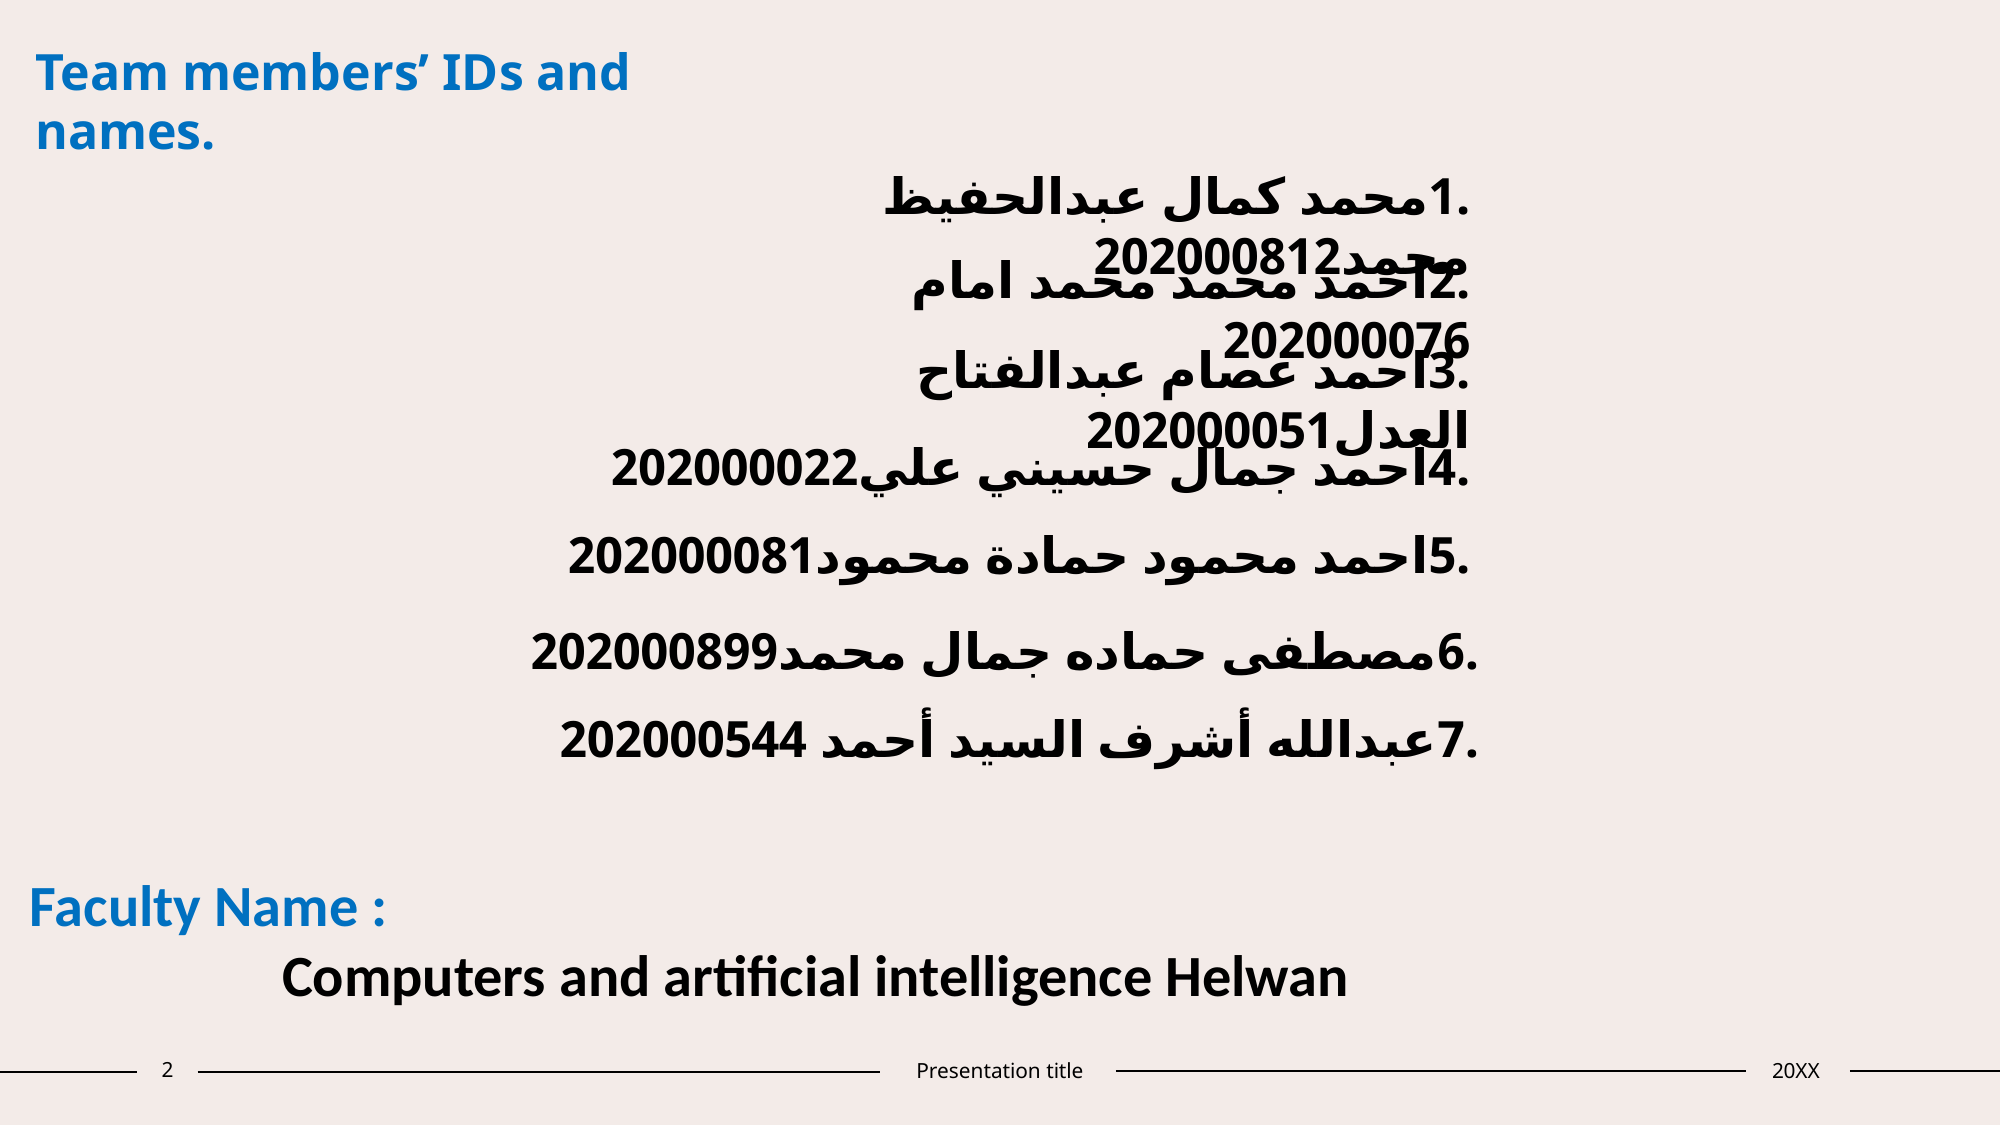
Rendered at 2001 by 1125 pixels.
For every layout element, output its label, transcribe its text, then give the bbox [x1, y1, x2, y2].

text_box .4احمد جمال حسيني علي202000022 [551, 427, 1486, 515]
slide_number 2 [137, 1050, 198, 1091]
slide_number 20XX [1743, 1050, 1849, 1091]
text_box .5احمد محمود حمادة محمود202000081 [512, 515, 1486, 611]
text_box .1محمد كمال عبدالحفيظ محمد202000812 [512, 157, 1486, 293]
title Faculty Name : Computers and artificial intelligence Helwan [8, 860, 1510, 1067]
text_box .7عبدالله أشرف السيد أحمد 202000544 [519, 700, 1494, 835]
text_box Team members’ IDs and names. [20, 32, 717, 168]
text_box .2احمد محمد محمد امام 202000076 [551, 241, 1486, 377]
text_box .6مصطفى حماده جمال محمد202000899 [503, 611, 1494, 747]
text_box .3احمد عصام عبدالفتاح العدل202000051 [611, 330, 1486, 427]
footer Presentation title [879, 1050, 1120, 1091]
